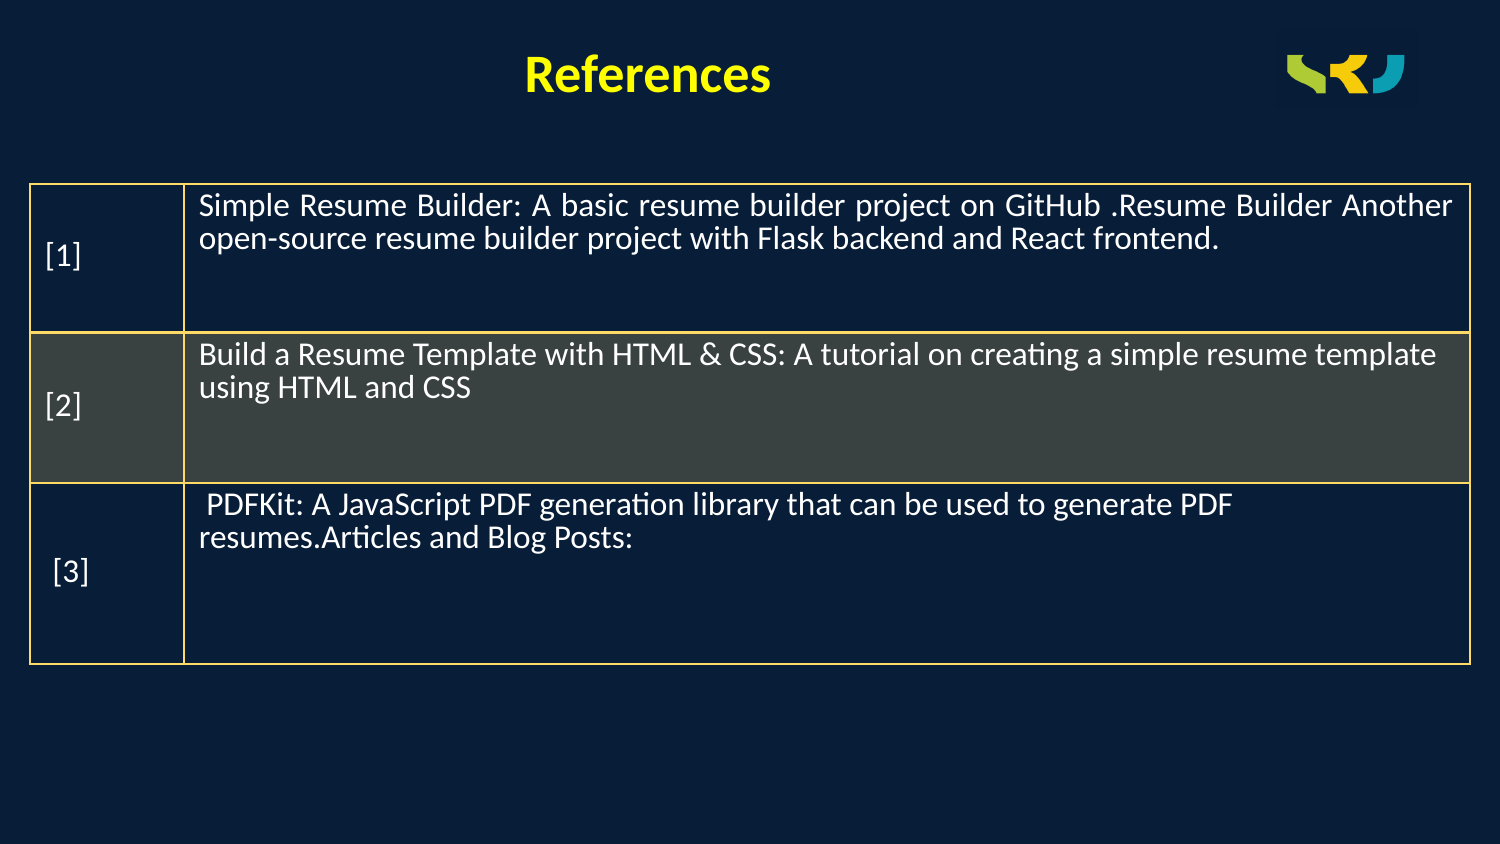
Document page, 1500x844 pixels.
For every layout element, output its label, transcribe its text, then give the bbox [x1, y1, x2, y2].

table_header Simple Resume Builder: A basic resume builder project on GitHub .Resume Builder Another open-source resume builder project with Flask backend and React frontend. [185, 185, 1469, 331]
title References [59, 23, 1458, 117]
table_header [1] [31, 185, 183, 331]
table_cell [3] [31, 484, 183, 663]
table_cell PDFKit: A JavaScript PDF generation library that can be used to generate PDF resumes.Articles and Blog Posts: [185, 484, 1469, 663]
table_cell [2] [31, 334, 183, 482]
table_cell Build a Resume Template with HTML & CSS: A tutorial on creating a simple resume template using HTML and CSS [185, 334, 1469, 482]
